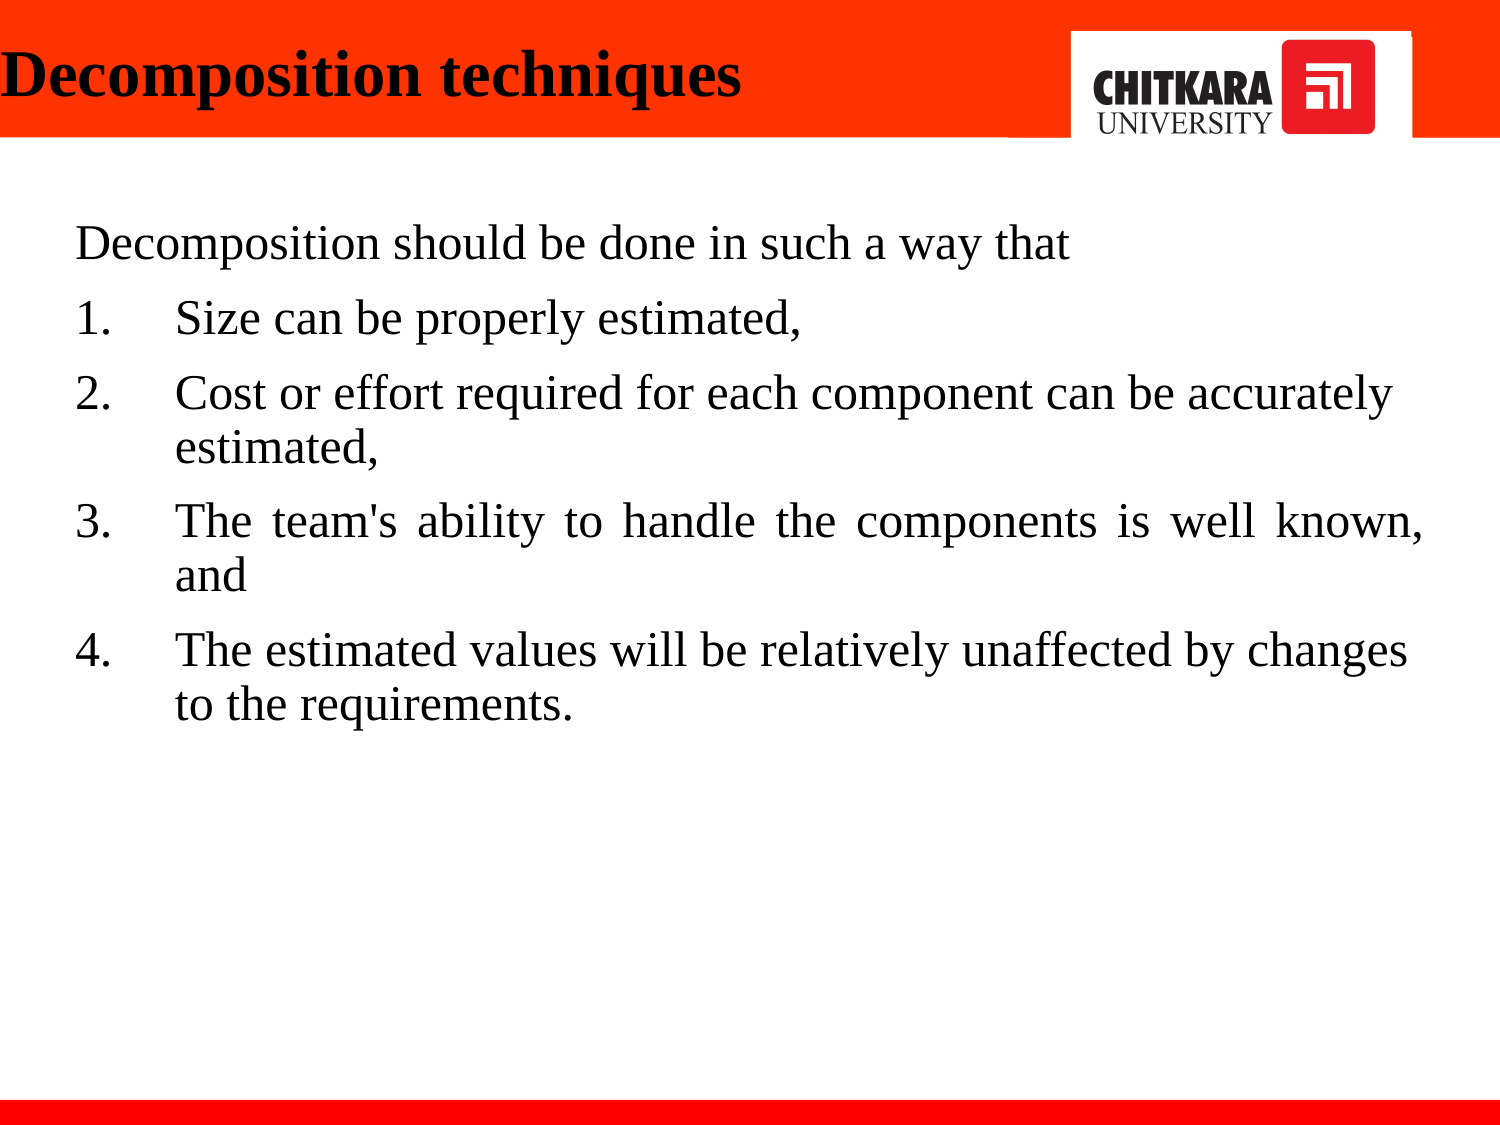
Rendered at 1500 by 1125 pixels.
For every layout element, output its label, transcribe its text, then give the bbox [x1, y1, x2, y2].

list Decomposition should be done in such a way that 1. Size can be properly estimated, 2. Cost or effort required for each component can be accurately estimated, 3. The team's ability to handle the components is well known, and 4. The estimated values will be relatively unaffected by changes to the requirements. [75, 216, 1425, 869]
title Decomposition techniques [0, 0, 900, 150]
picture [1074, 37, 1390, 138]
